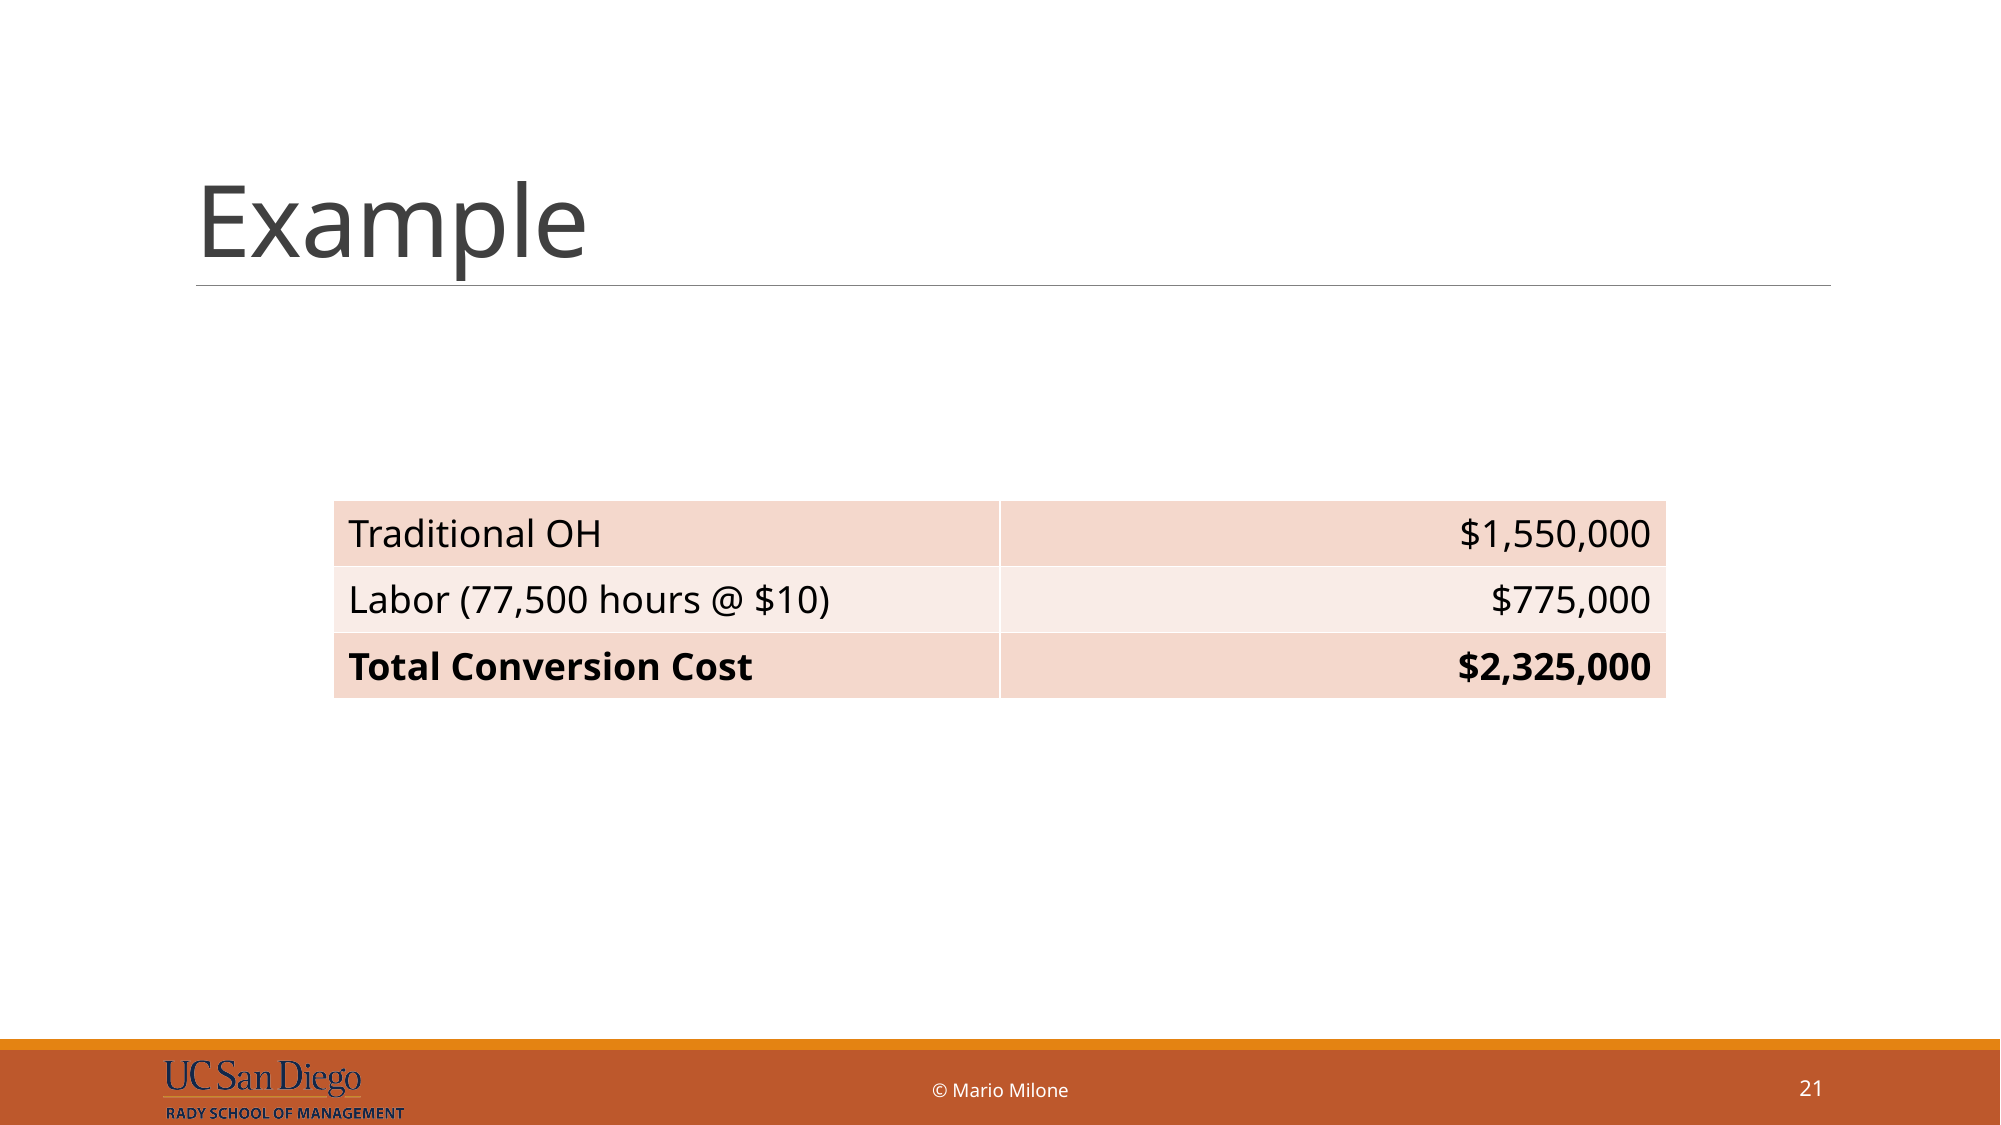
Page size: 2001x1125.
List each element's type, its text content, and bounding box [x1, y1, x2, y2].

table_header Traditional OH [334, 501, 999, 566]
table_cell Total Conversion Cost [334, 633, 999, 698]
title Example [180, 47, 1830, 285]
table_header $1,550,000 [1001, 501, 1666, 566]
slide_number 21 [1624, 1059, 1840, 1120]
table_cell Labor (77,500 hours @ $10) [334, 567, 999, 632]
table_cell $775,000 [1001, 567, 1666, 632]
picture [160, 1056, 407, 1123]
footer © Mario Milone [604, 1059, 1396, 1120]
table_cell $2,325,000 [1001, 633, 1666, 698]
